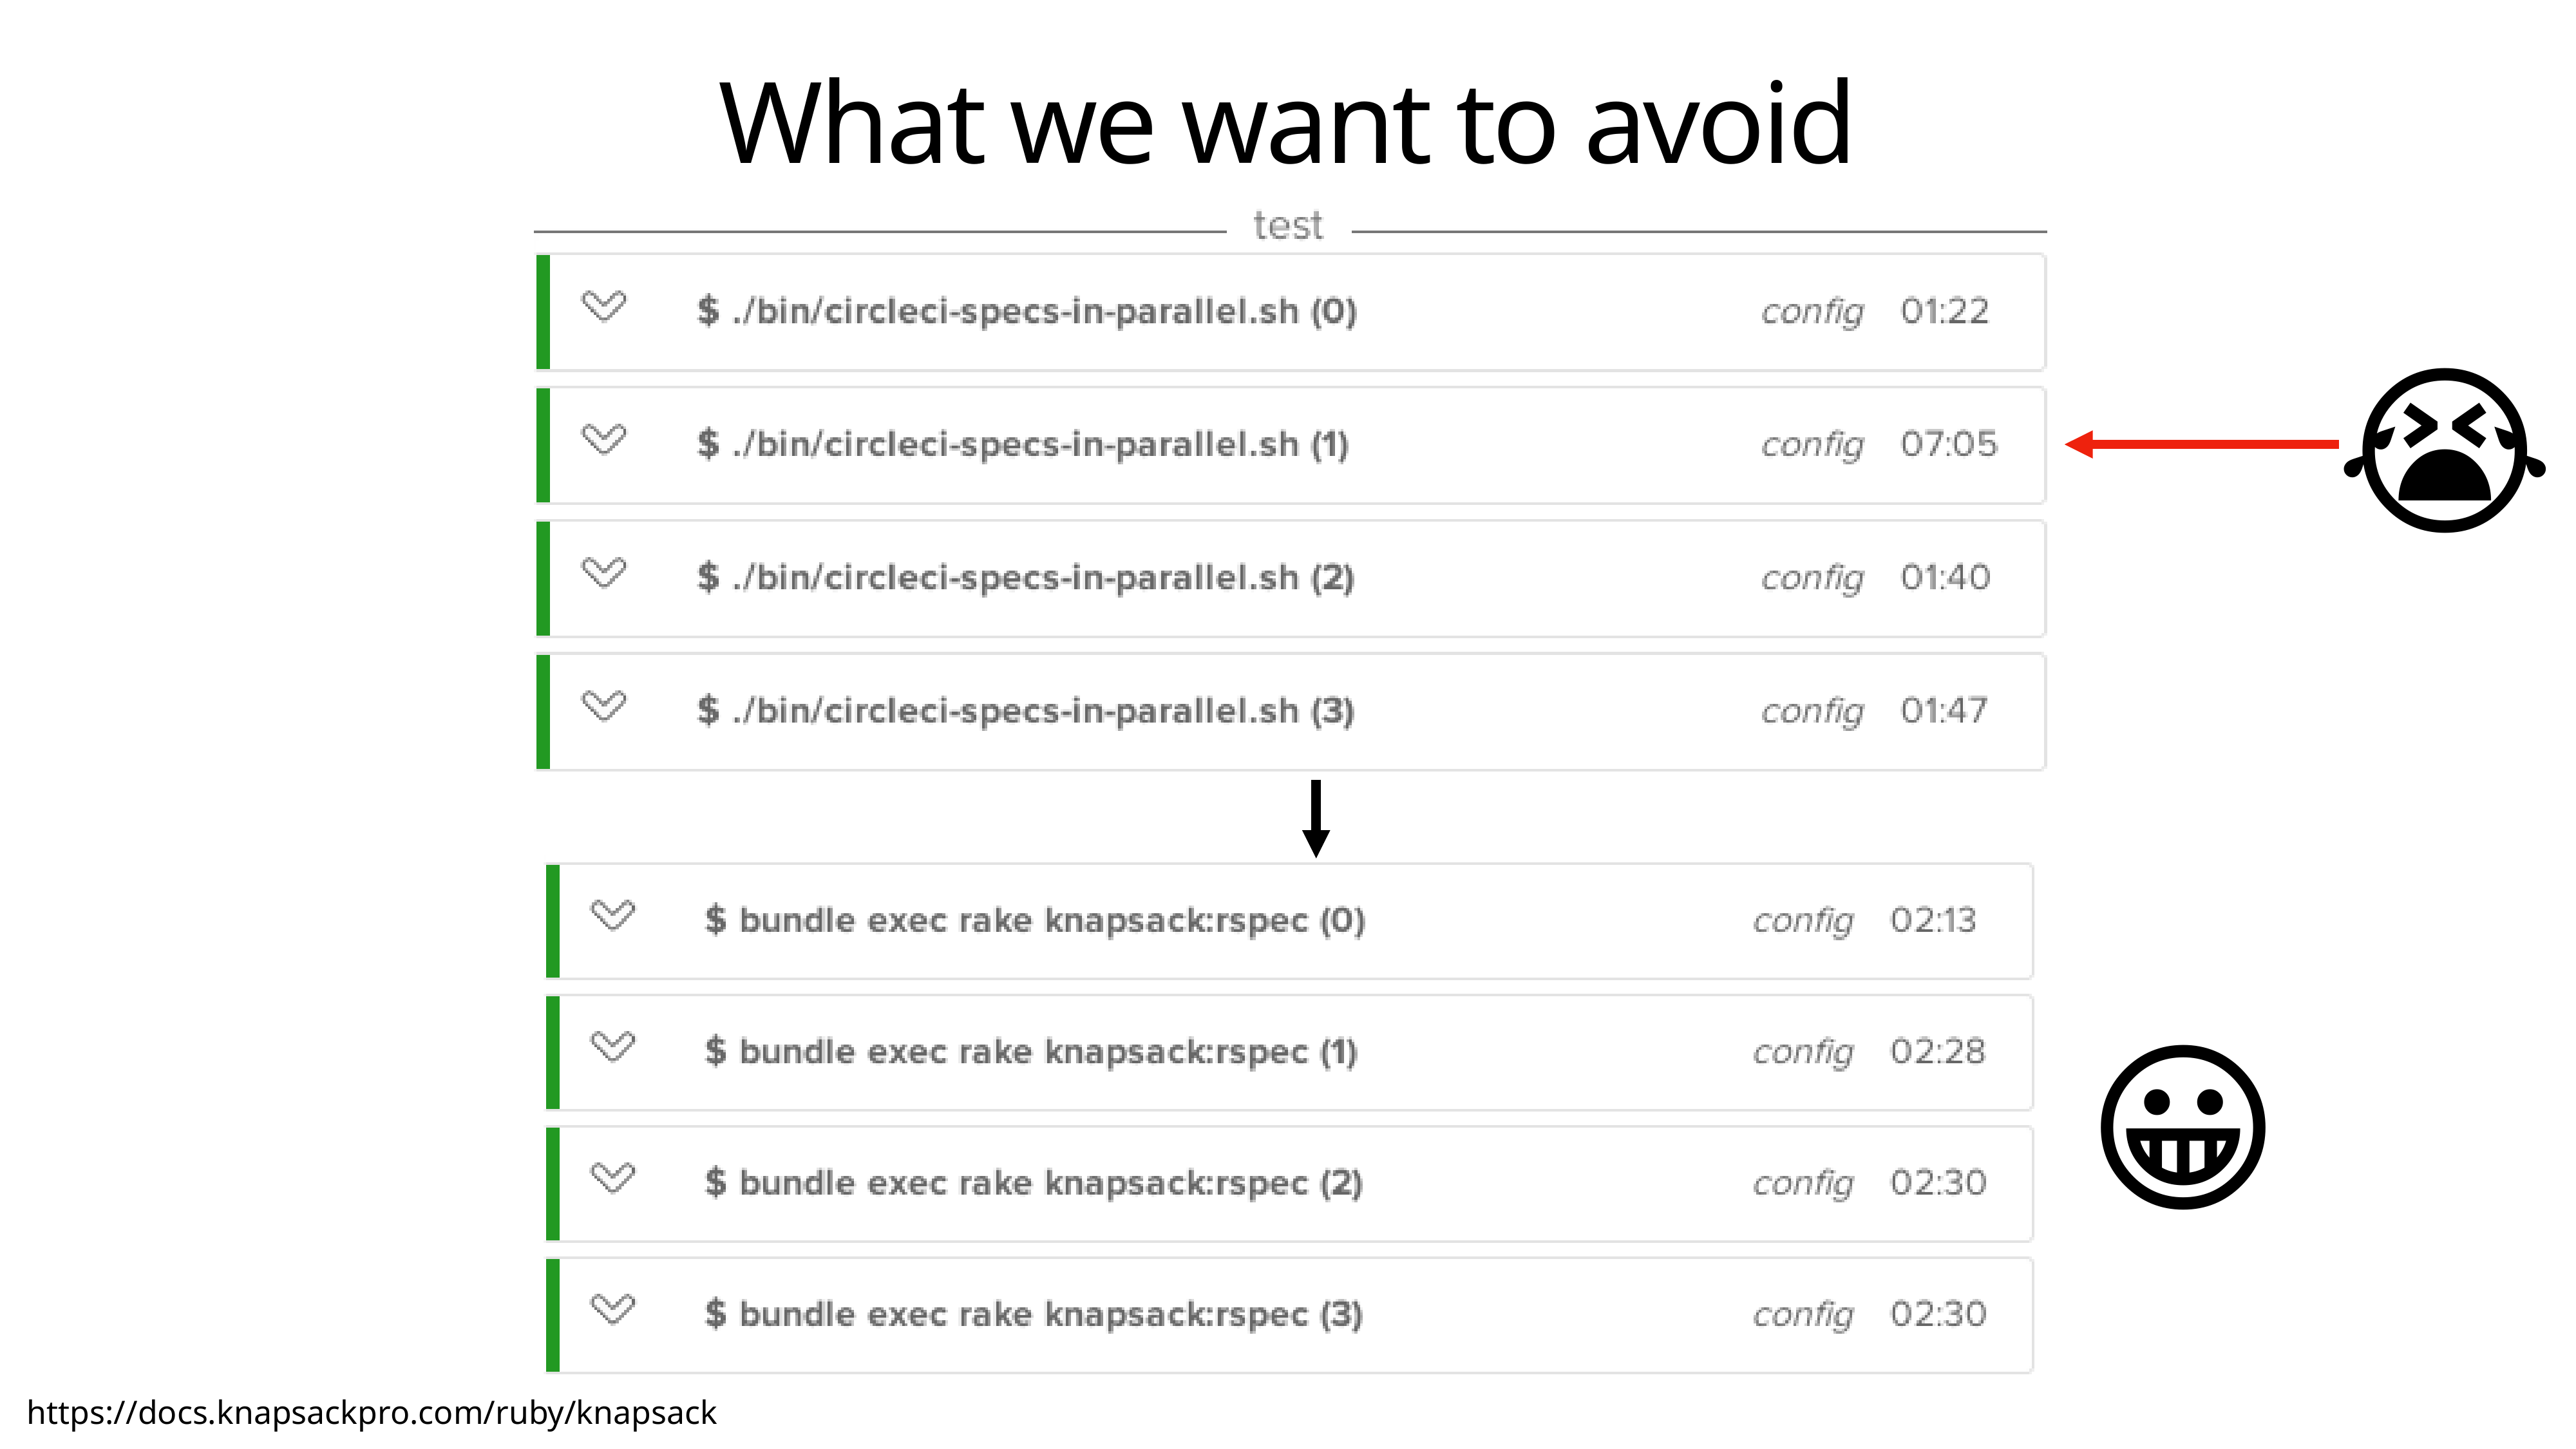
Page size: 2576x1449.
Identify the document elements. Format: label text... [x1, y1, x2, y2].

text_box 😀 [2080, 1003, 2287, 1240]
text_box https://docs.knapsackpro.com/ruby/knapsack [21, 1387, 723, 1436]
text_box 😭 [2330, 326, 2561, 563]
title What we want to avoid [133, 25, 2443, 191]
picture [518, 201, 2058, 789]
text_box [2064, 440, 2330, 449]
text_box [1312, 789, 1320, 855]
picture [530, 855, 2046, 1388]
